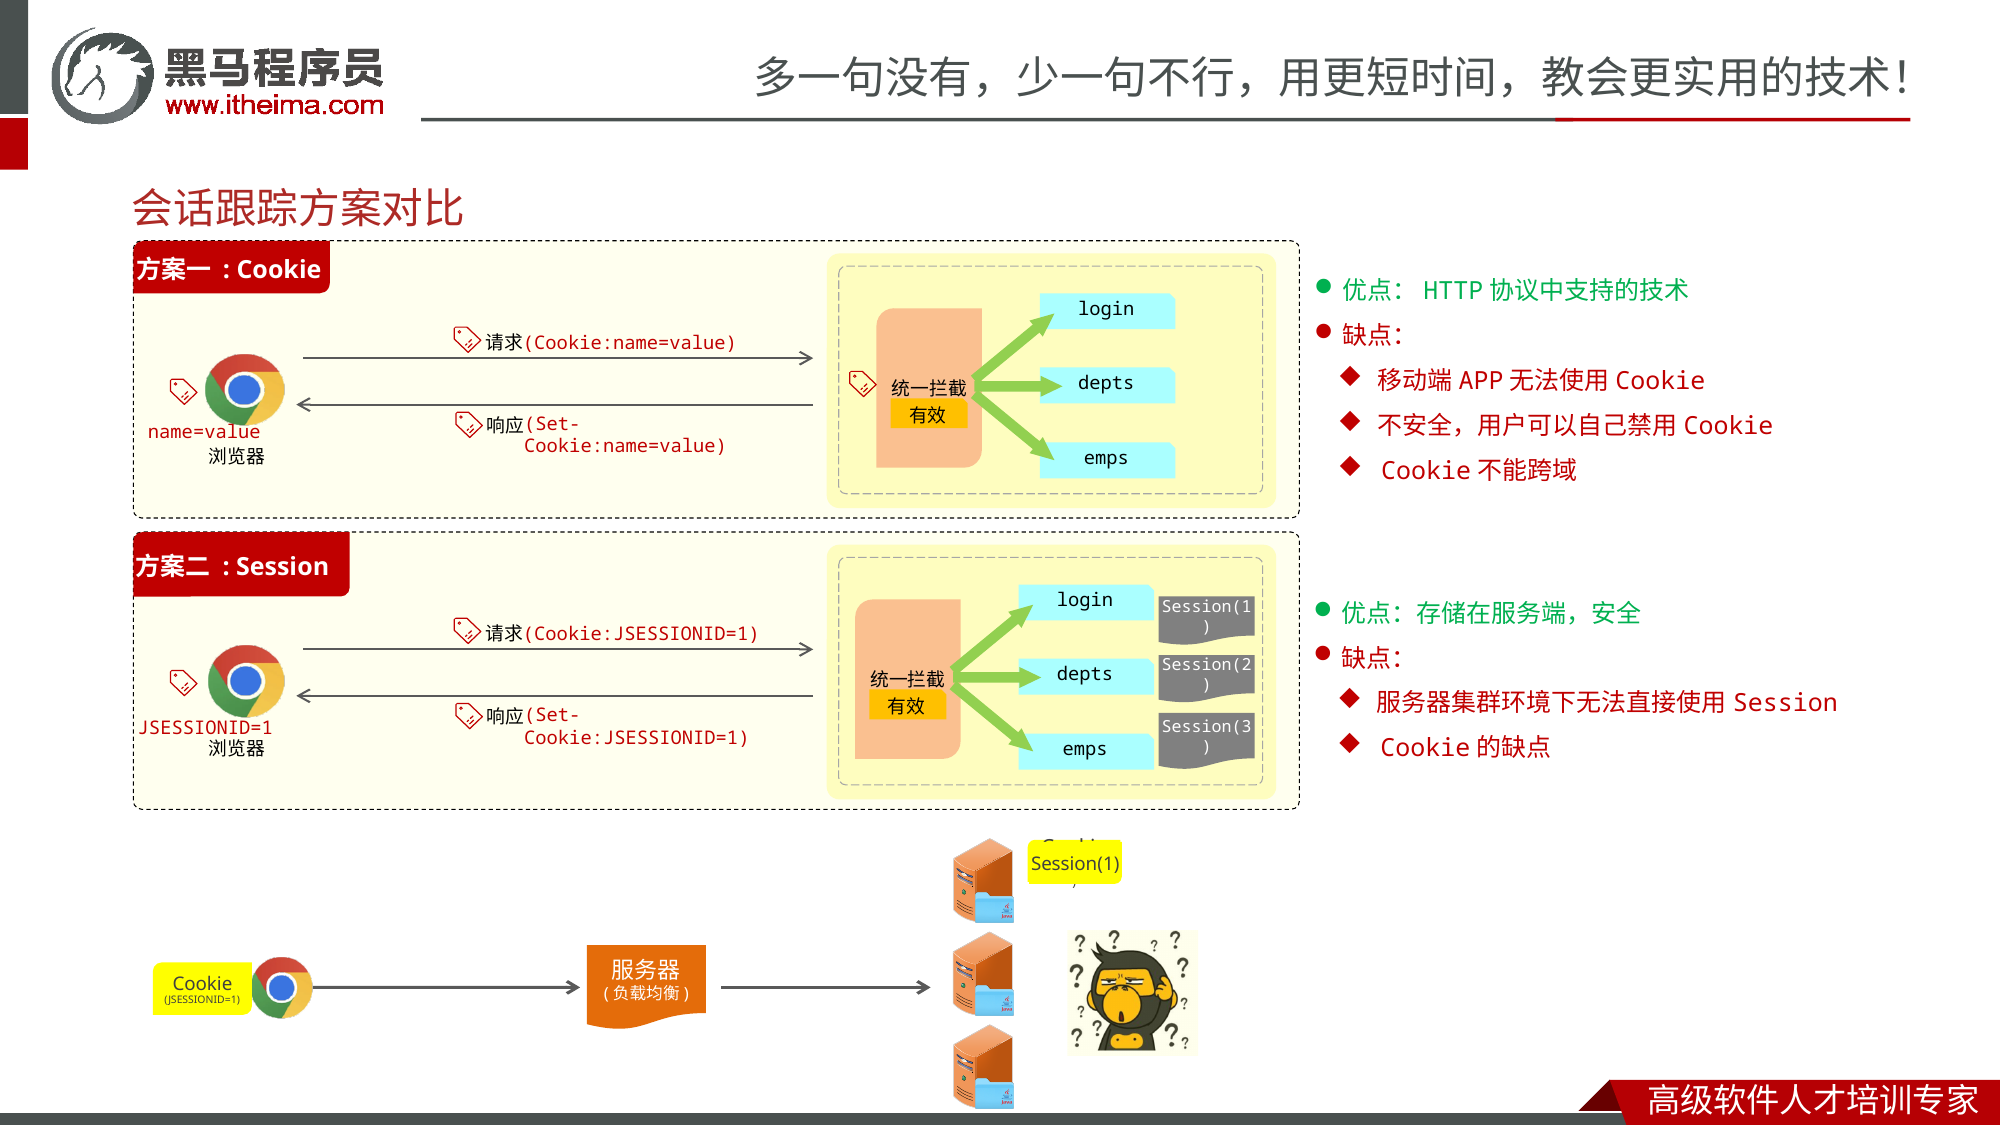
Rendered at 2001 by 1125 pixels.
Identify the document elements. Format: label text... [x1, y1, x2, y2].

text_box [952, 837, 1015, 923]
picture [50, 26, 384, 125]
text_box 优点：HTTP协议中支持的技术 缺点： 移动端APP无法使用Cookie 不安全，用户可以自己禁用Cookie Cookie不能跨域 [1305, 252, 1959, 492]
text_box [951, 930, 1015, 1016]
text_box 优点：存储在服务端，安全 缺点： 服务器集群环境下无法直接使用Session Cookie的缺点 [1305, 574, 1931, 770]
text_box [952, 1023, 1015, 1109]
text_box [133, 531, 1300, 810]
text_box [133, 240, 1300, 519]
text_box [1067, 929, 1199, 1057]
text_box Session(1) [1026, 839, 1124, 886]
text_box 服务器 (负载均衡) [584, 942, 708, 1031]
text_box Cookie (JSESSIONID=1) [150, 960, 245, 1017]
title 会话跟踪方案对比 [116, 164, 1880, 250]
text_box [250, 955, 313, 1019]
